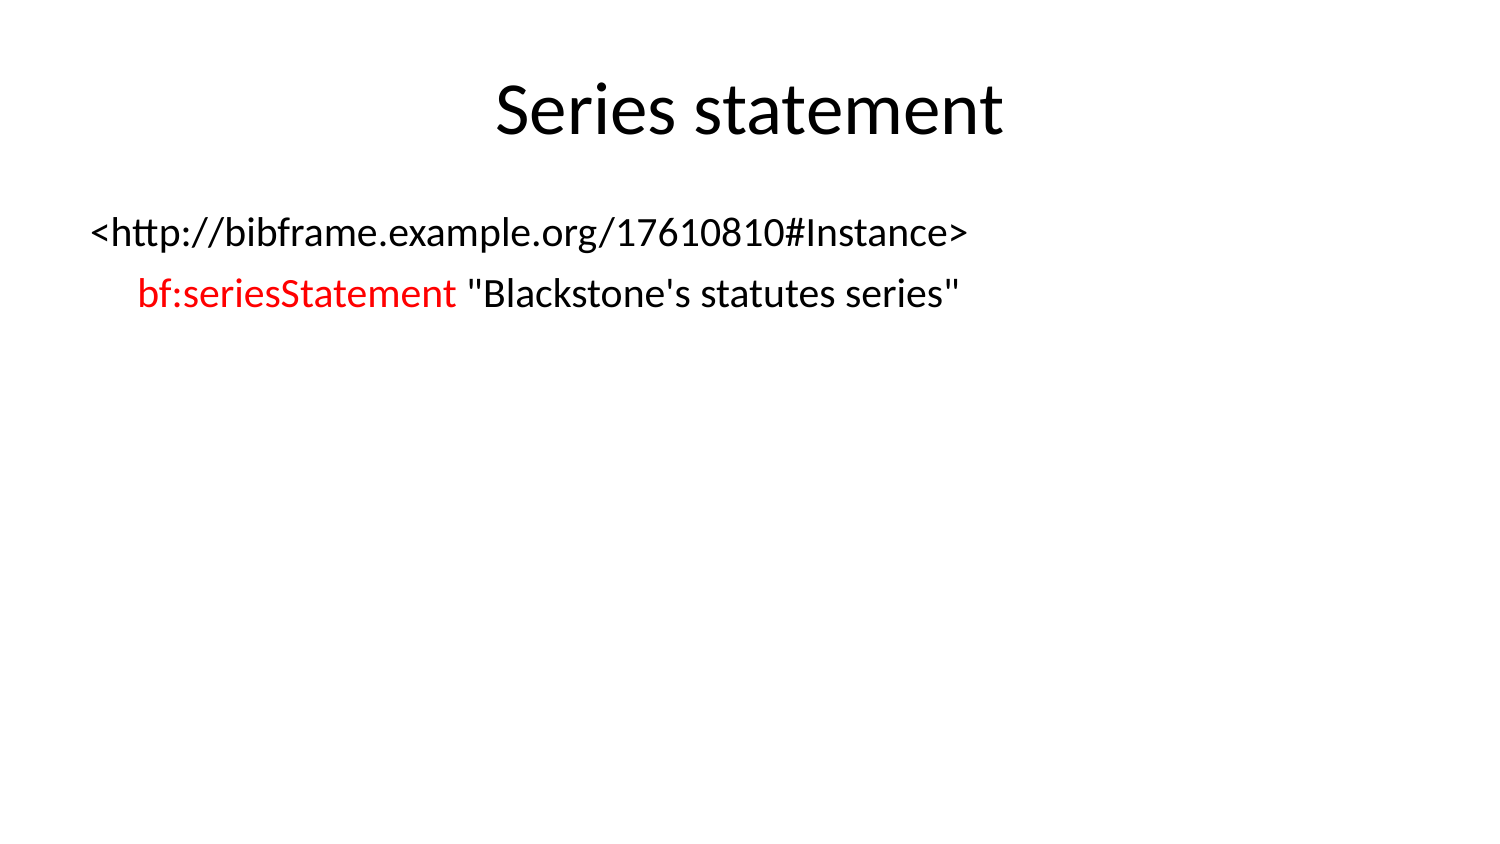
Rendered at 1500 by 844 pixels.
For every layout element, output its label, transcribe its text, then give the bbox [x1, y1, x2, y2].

list <http://bibframe.example.org/17610810#Instance> bf:seriesStatement "Blackstone's statutes series" [75, 196, 1425, 754]
title Series statement [75, 33, 1425, 175]
